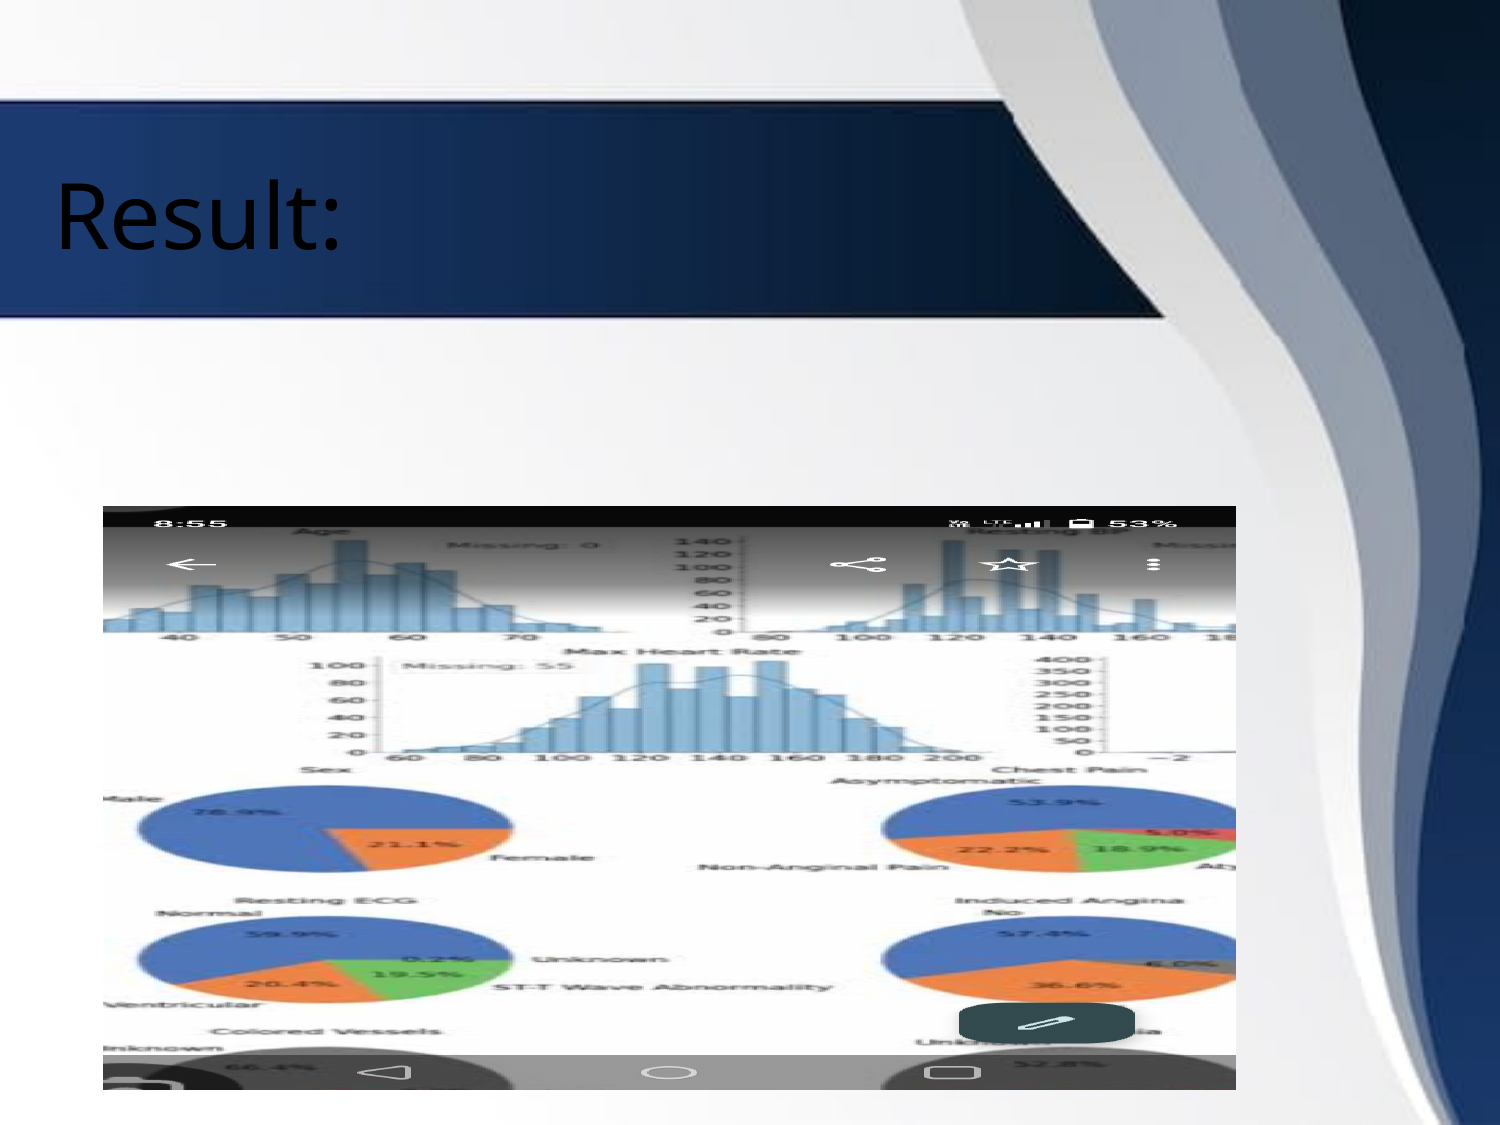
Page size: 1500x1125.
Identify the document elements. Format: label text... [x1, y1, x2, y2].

title Result: [38, 111, 1332, 329]
picture [0, 0, 1500, 1125]
